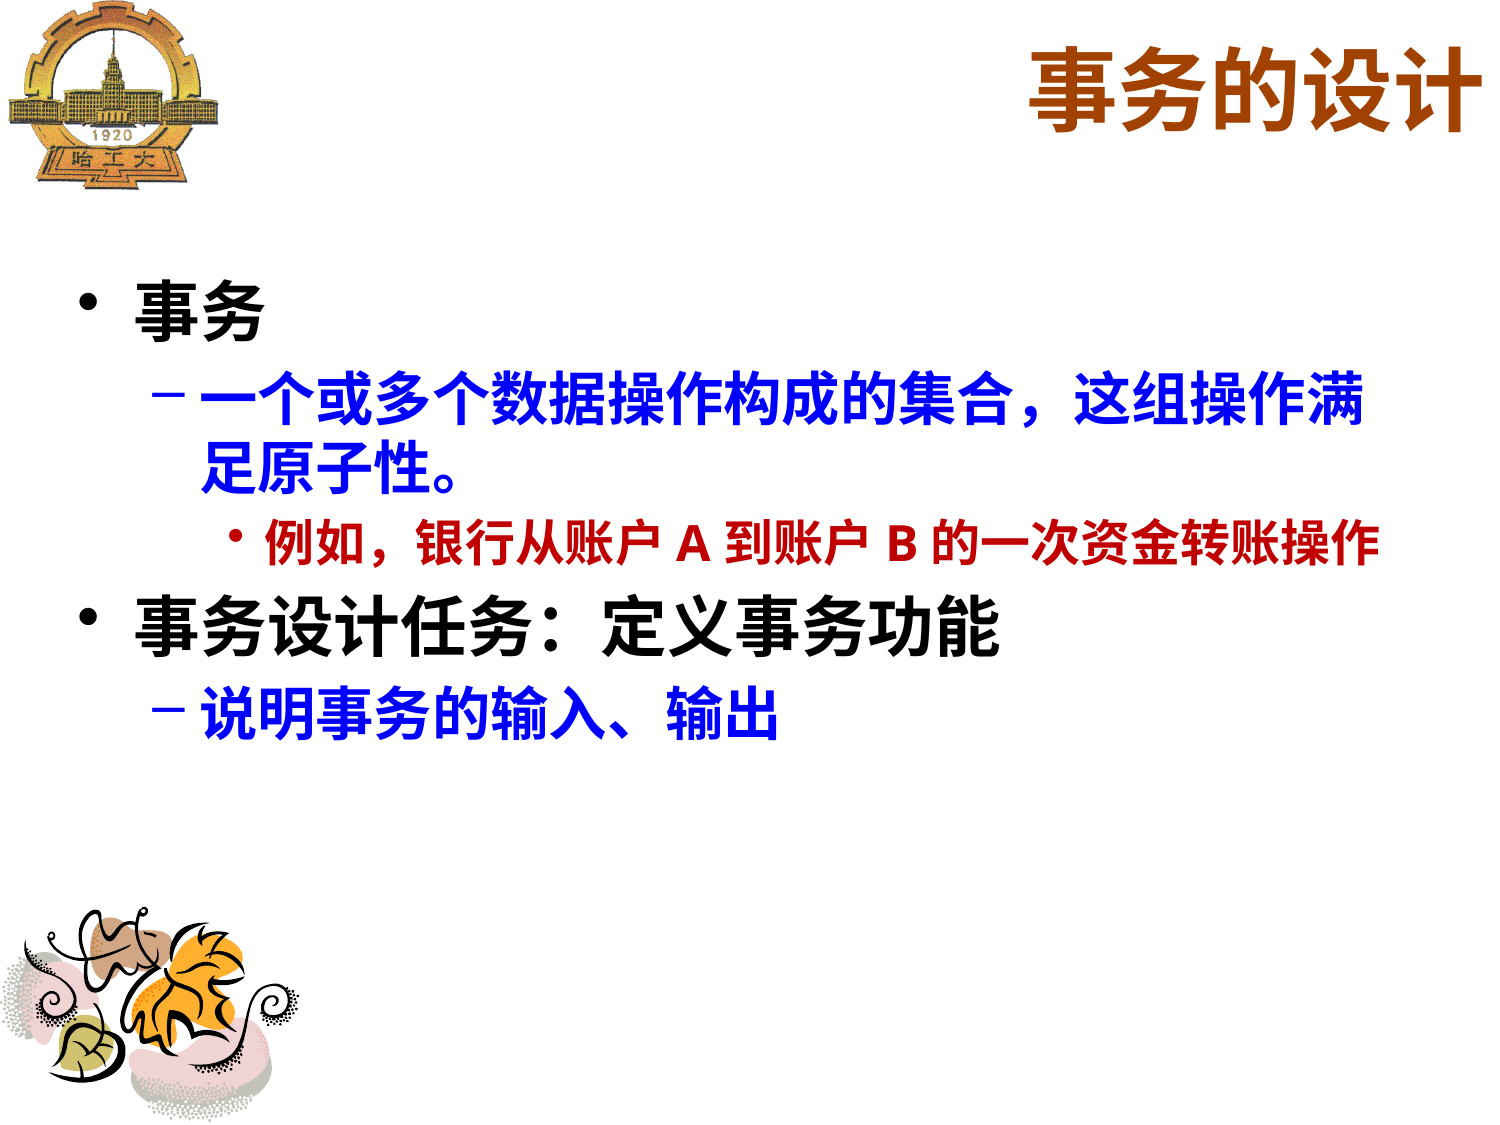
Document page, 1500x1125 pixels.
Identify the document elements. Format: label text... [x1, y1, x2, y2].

picture [0, 0, 219, 196]
title 事务的设计 [218, 0, 1500, 176]
list 事务 一个或多个数据操作构成的集合，这组操作满足原子性。 例如，银行从账户A到账户B的一次资金转账操作 事务设计任务：定义事务功能 说明事务的输入、输出 [62, 262, 1413, 1006]
